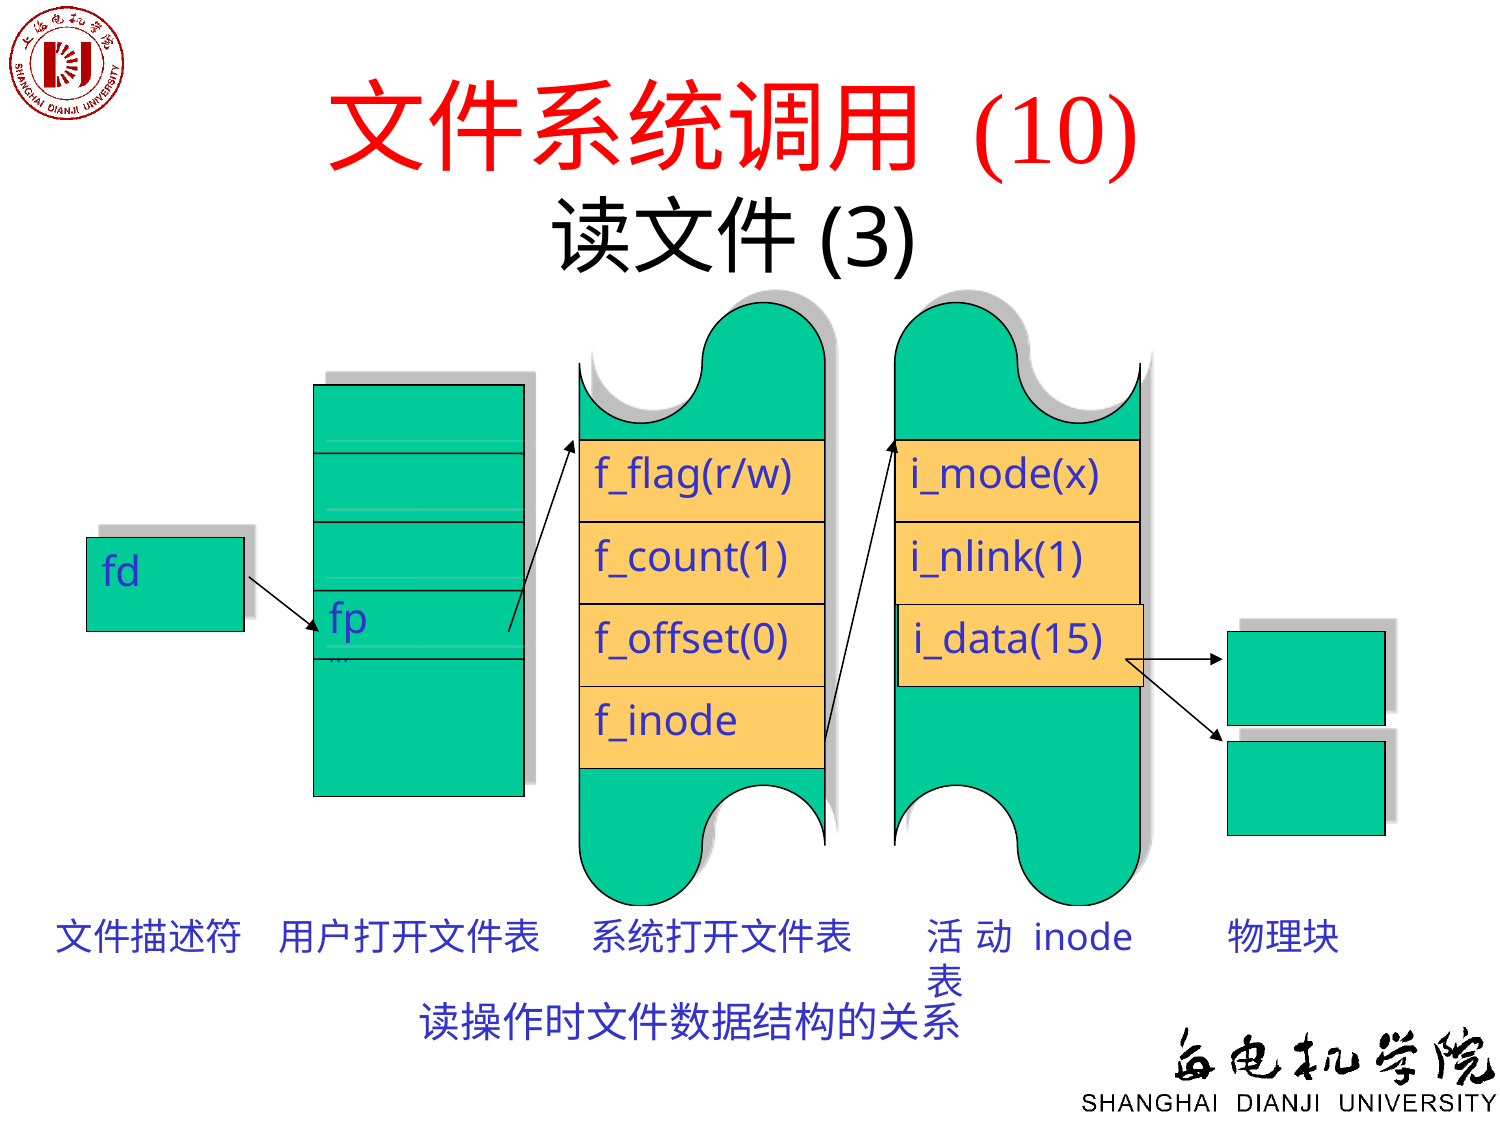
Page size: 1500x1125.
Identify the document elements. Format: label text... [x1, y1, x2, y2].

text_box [40, 302, 1424, 1083]
title 文件系统调用 (10) 读文件(3) [95, 55, 1371, 244]
picture [1079, 1023, 1500, 1114]
picture [9, 6, 124, 120]
